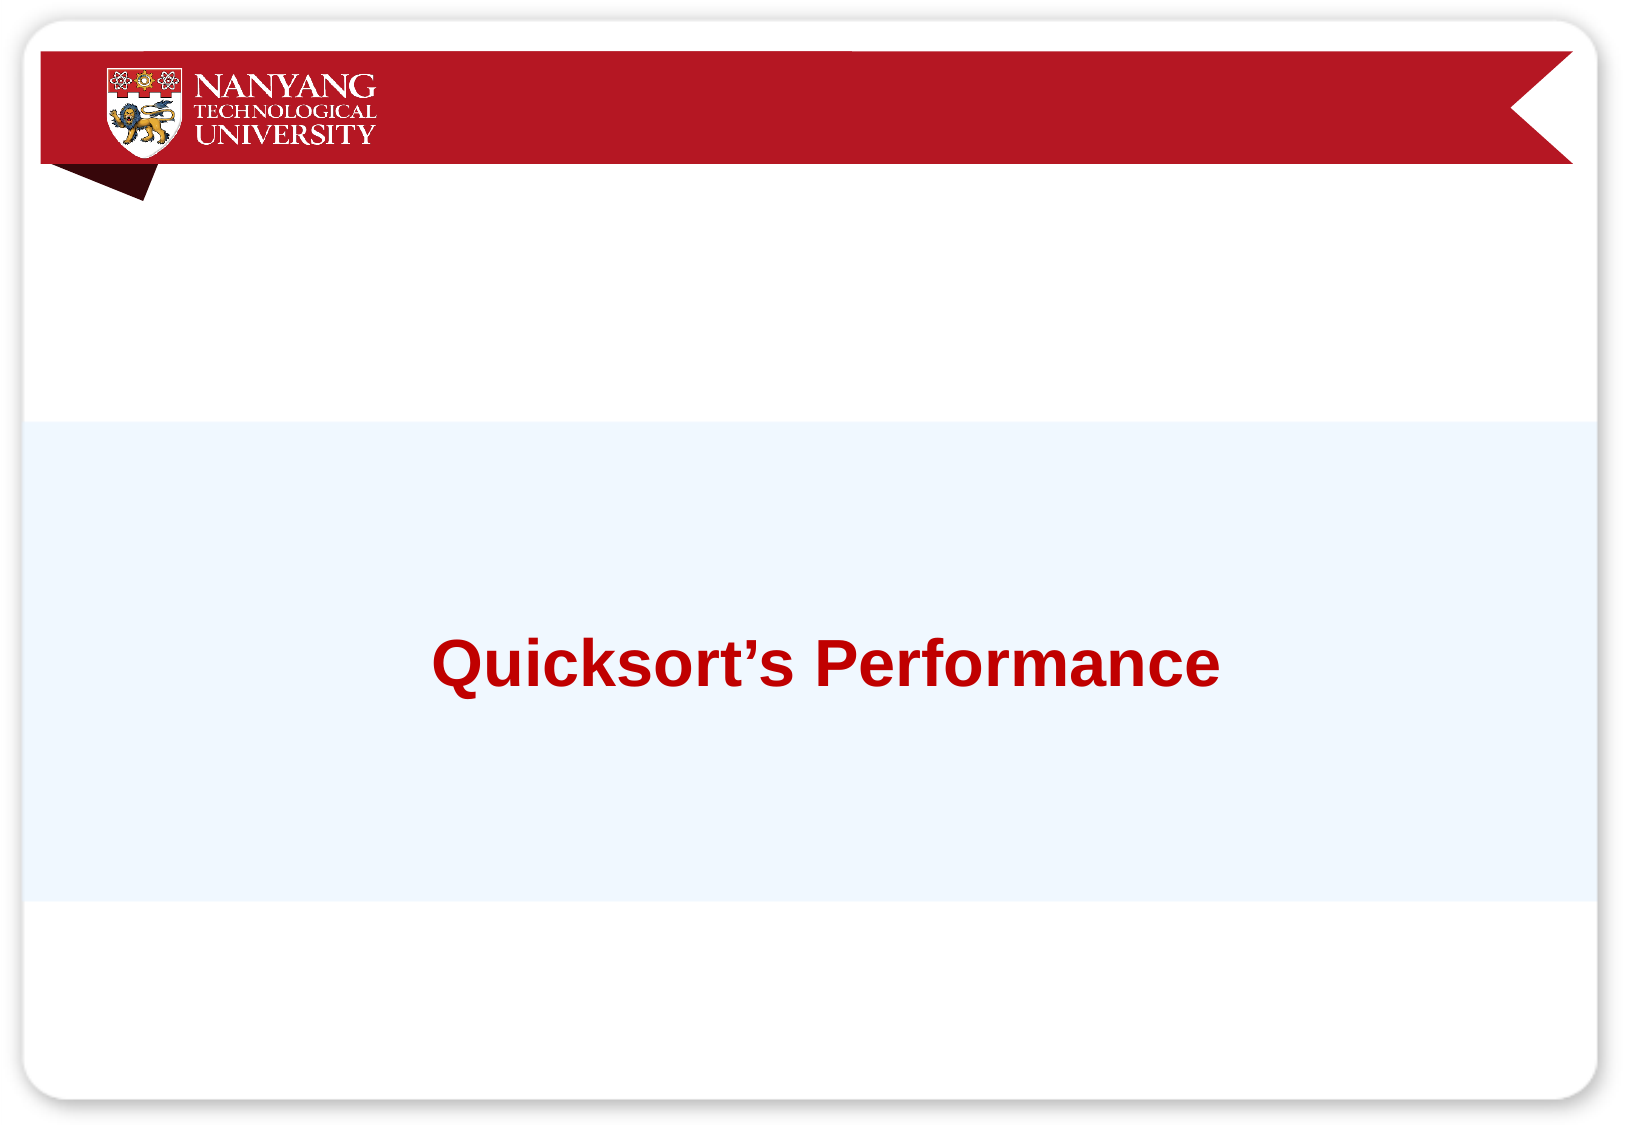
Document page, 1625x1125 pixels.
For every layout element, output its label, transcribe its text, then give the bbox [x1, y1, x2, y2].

picture [0, 0, 1625, 1125]
subtitle Quicksort’s Performance [258, 611, 1396, 710]
